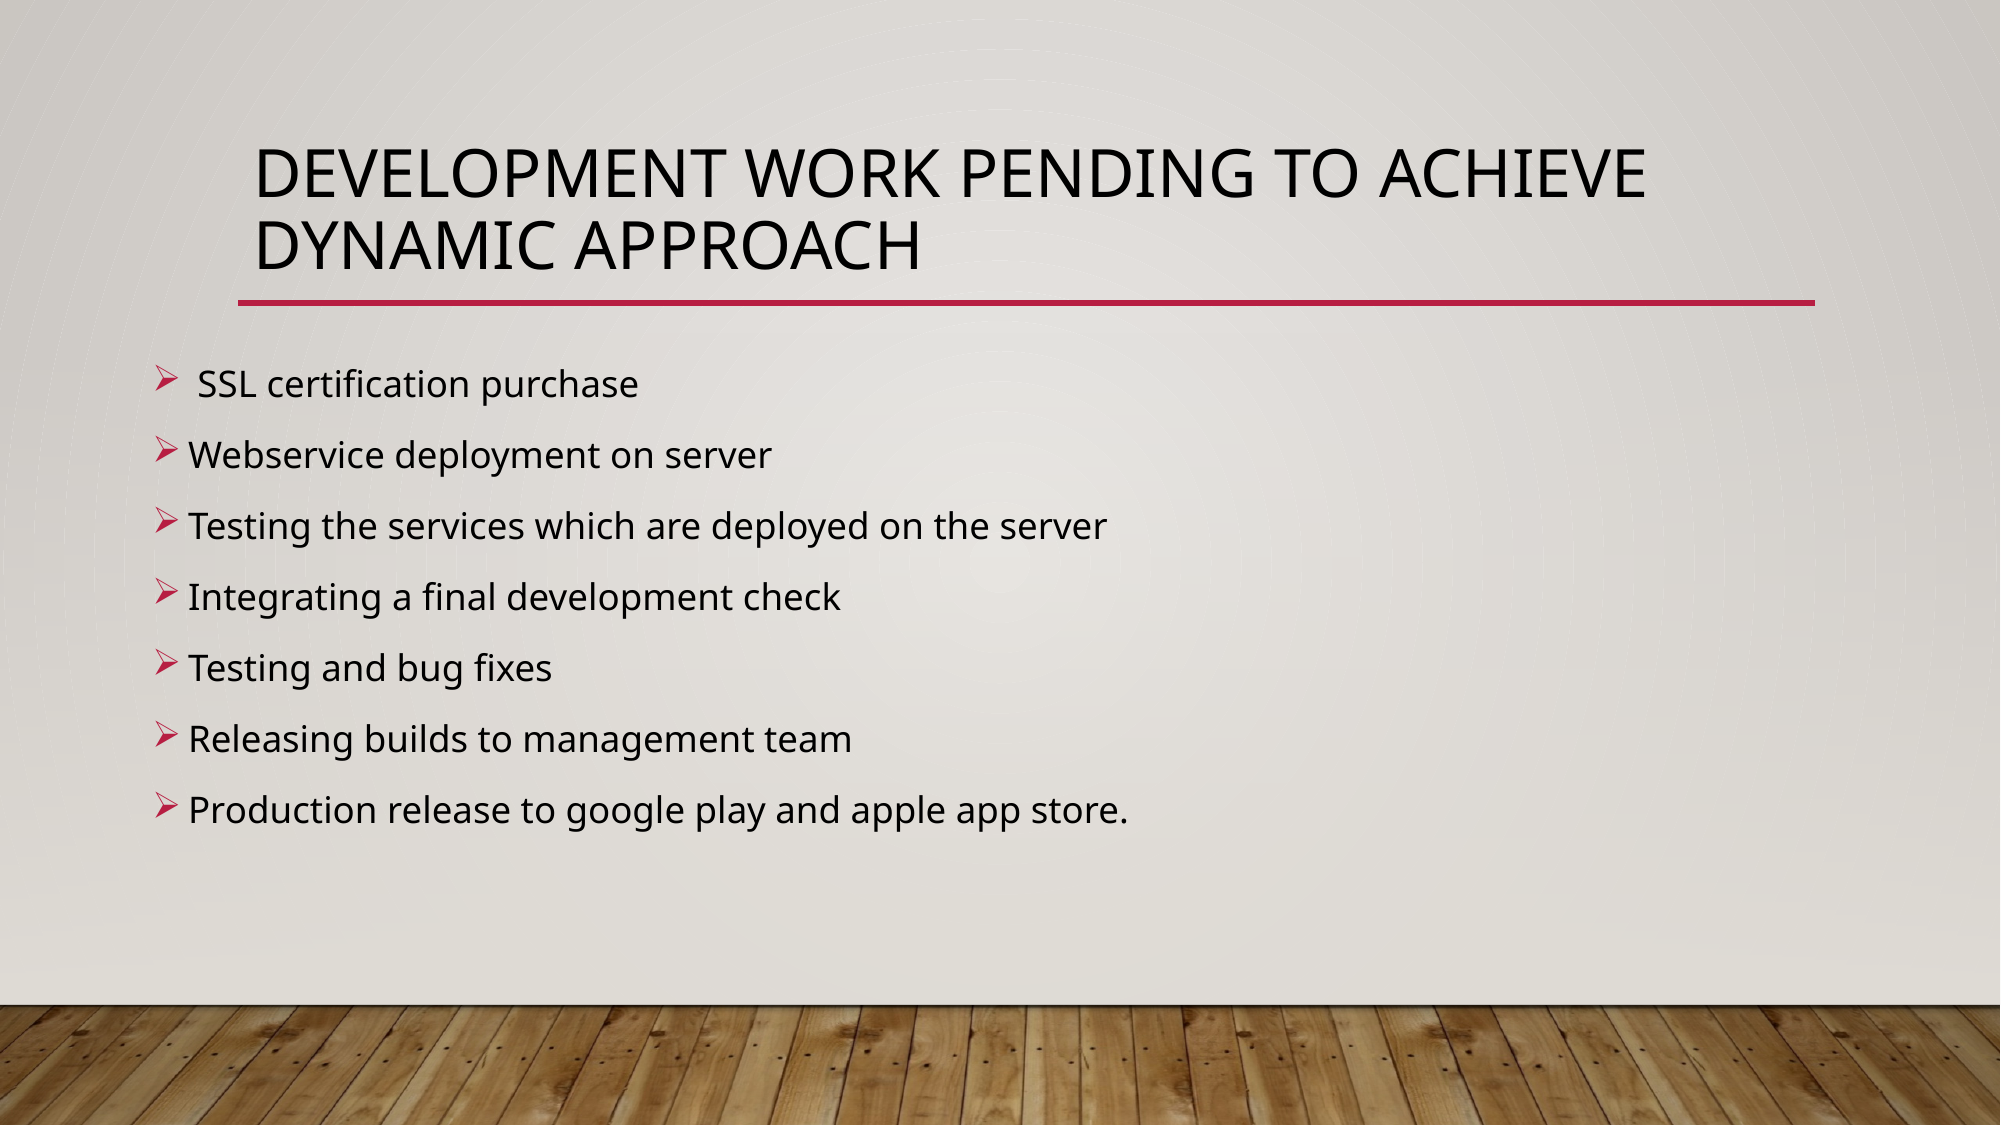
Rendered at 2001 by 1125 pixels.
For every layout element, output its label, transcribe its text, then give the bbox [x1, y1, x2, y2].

list SSL certification purchase Webservice deployment on server Testing the services which are deployed on the server Integrating a final development check Testing and bug fixes Releasing builds to management team Production release to google play and apple app store. [137, 344, 1863, 840]
picture [0, 1005, 2000, 1125]
title Development work pending to achieve dynamic approach [238, 131, 1814, 305]
